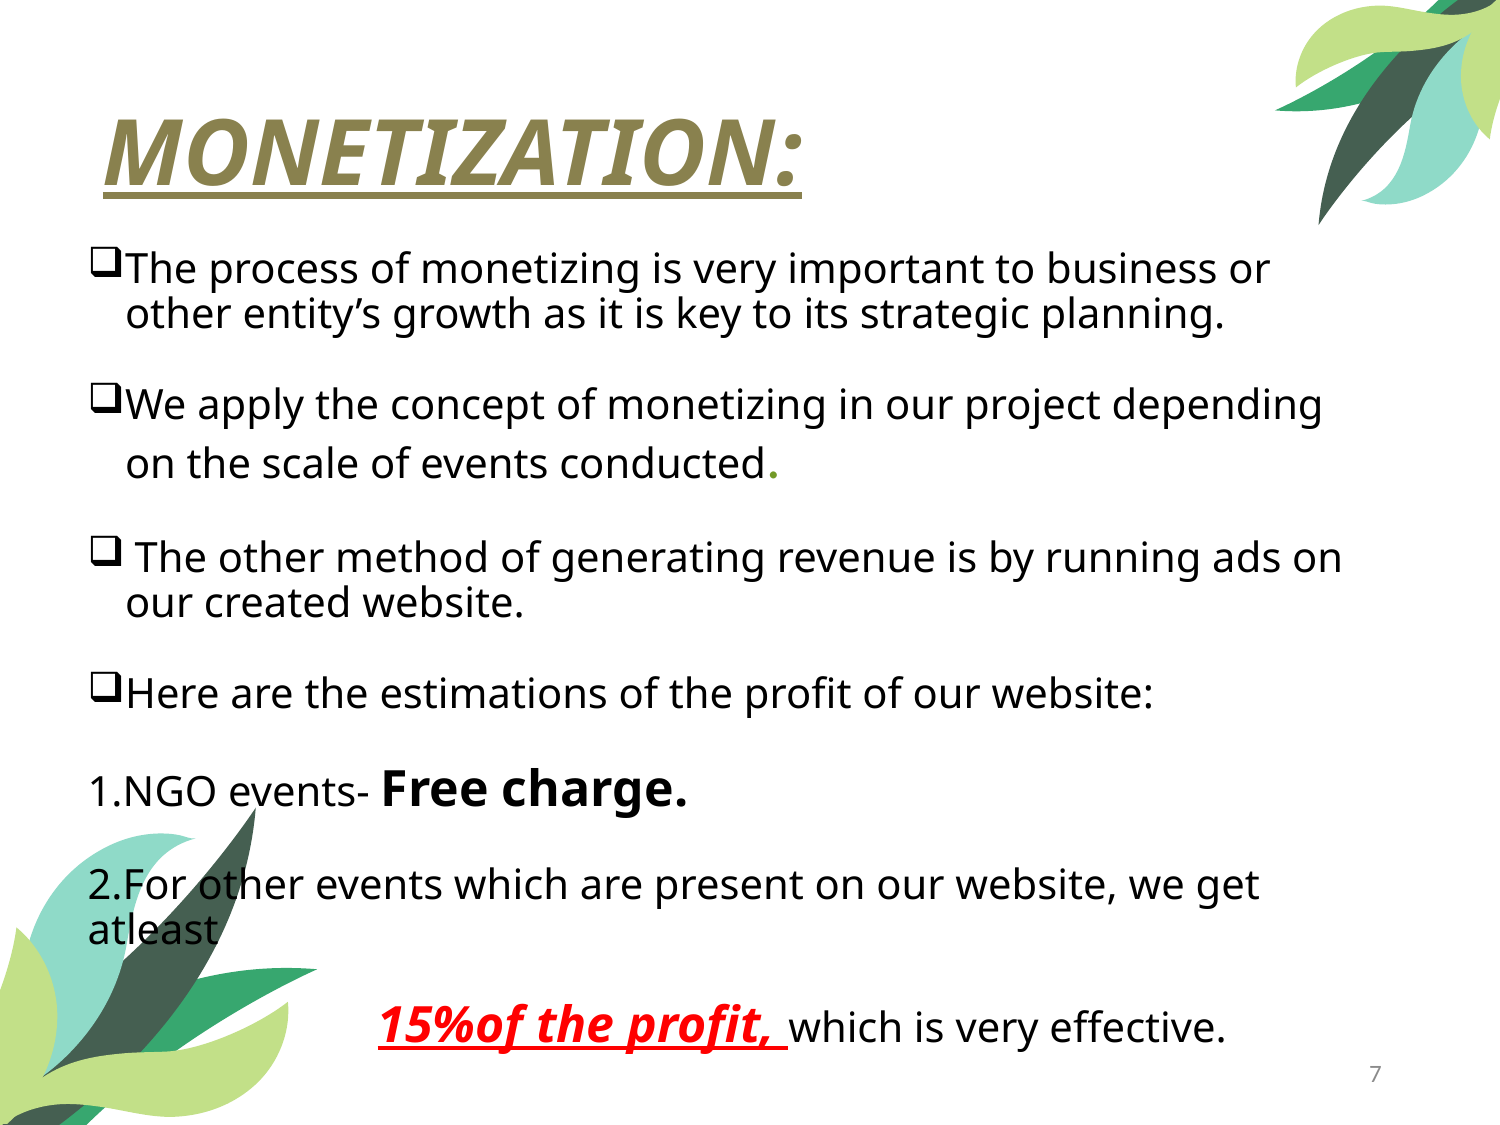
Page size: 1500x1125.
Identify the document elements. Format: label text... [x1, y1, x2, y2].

slide_number 7 [1059, 1042, 1397, 1103]
list The process of monetizing is very important to business or other entity’s growth as it is key to its strategic planning. We apply the concept of monetizing in our project depending on the scale of events conducted. The other method of generating revenue is by running ads on our created website. Here are the estimations of the profit of our website: 1.NGO events- Free charge. 2.For other events which are present on our website, we get atleast 15%of the profit, which is very effective. [72, 239, 1367, 1095]
title MONETIZATION: [87, 47, 1382, 265]
